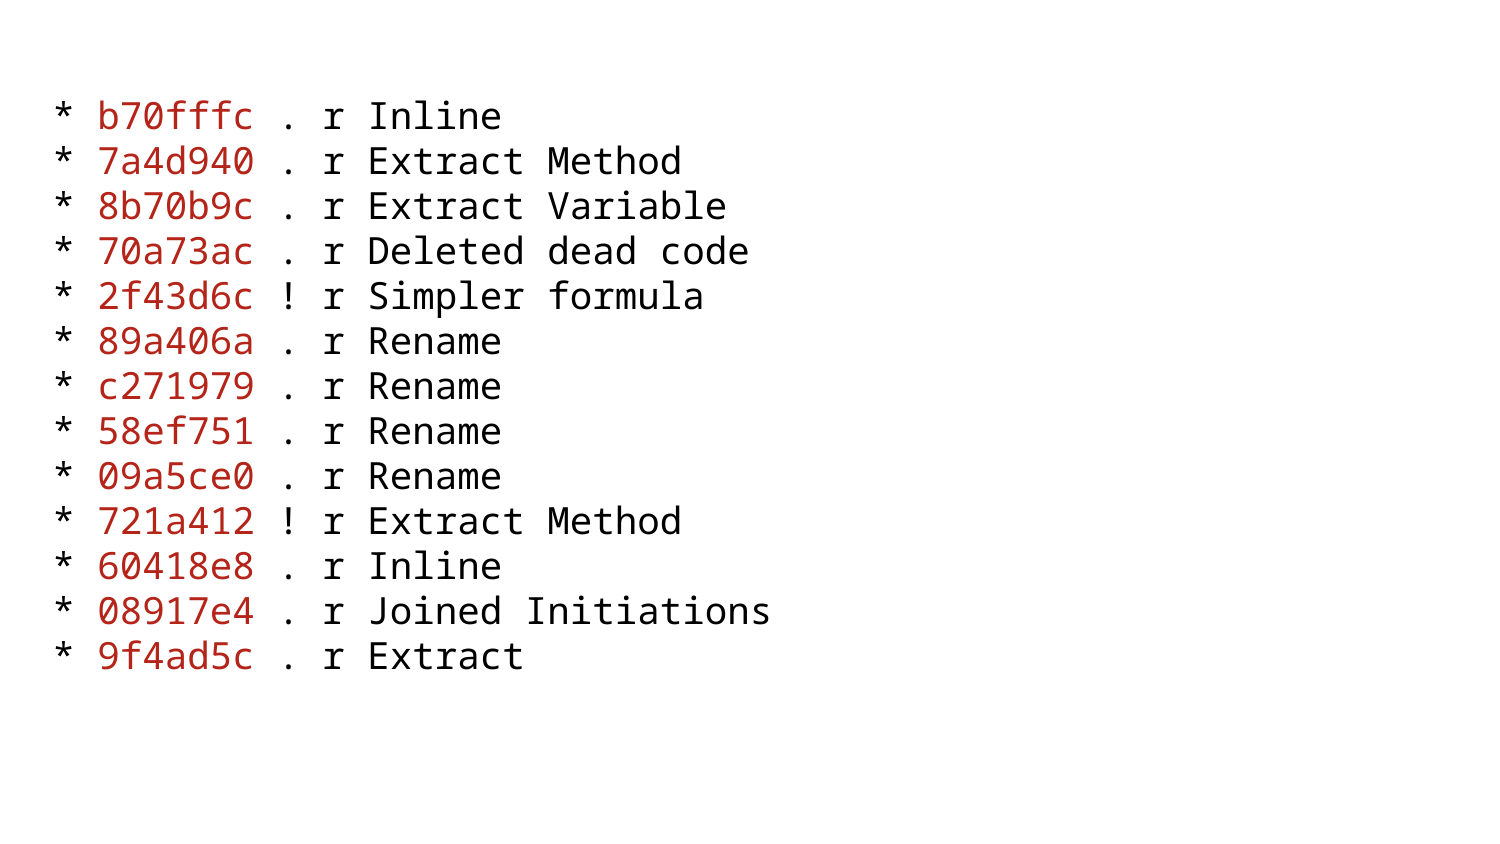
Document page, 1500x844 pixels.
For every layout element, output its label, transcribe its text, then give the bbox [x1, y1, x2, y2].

text_box * b70fffc . r Inline * 7a4d940 . r Extract Method * 8b70b9c . r Extract Variable * 70a73ac . r Deleted dead code * 2f43d6c ! r Simpler formula * 89a406a . r Rename * c271979 . r Rename * 58ef751 . r Rename * 09a5ce0 . r Rename * 721a412 ! r Extract Method * 60418e8 . r Inline * 08917e4 . r Joined Initiations * 9f4ad5c . r Extract [37, 84, 1338, 685]
